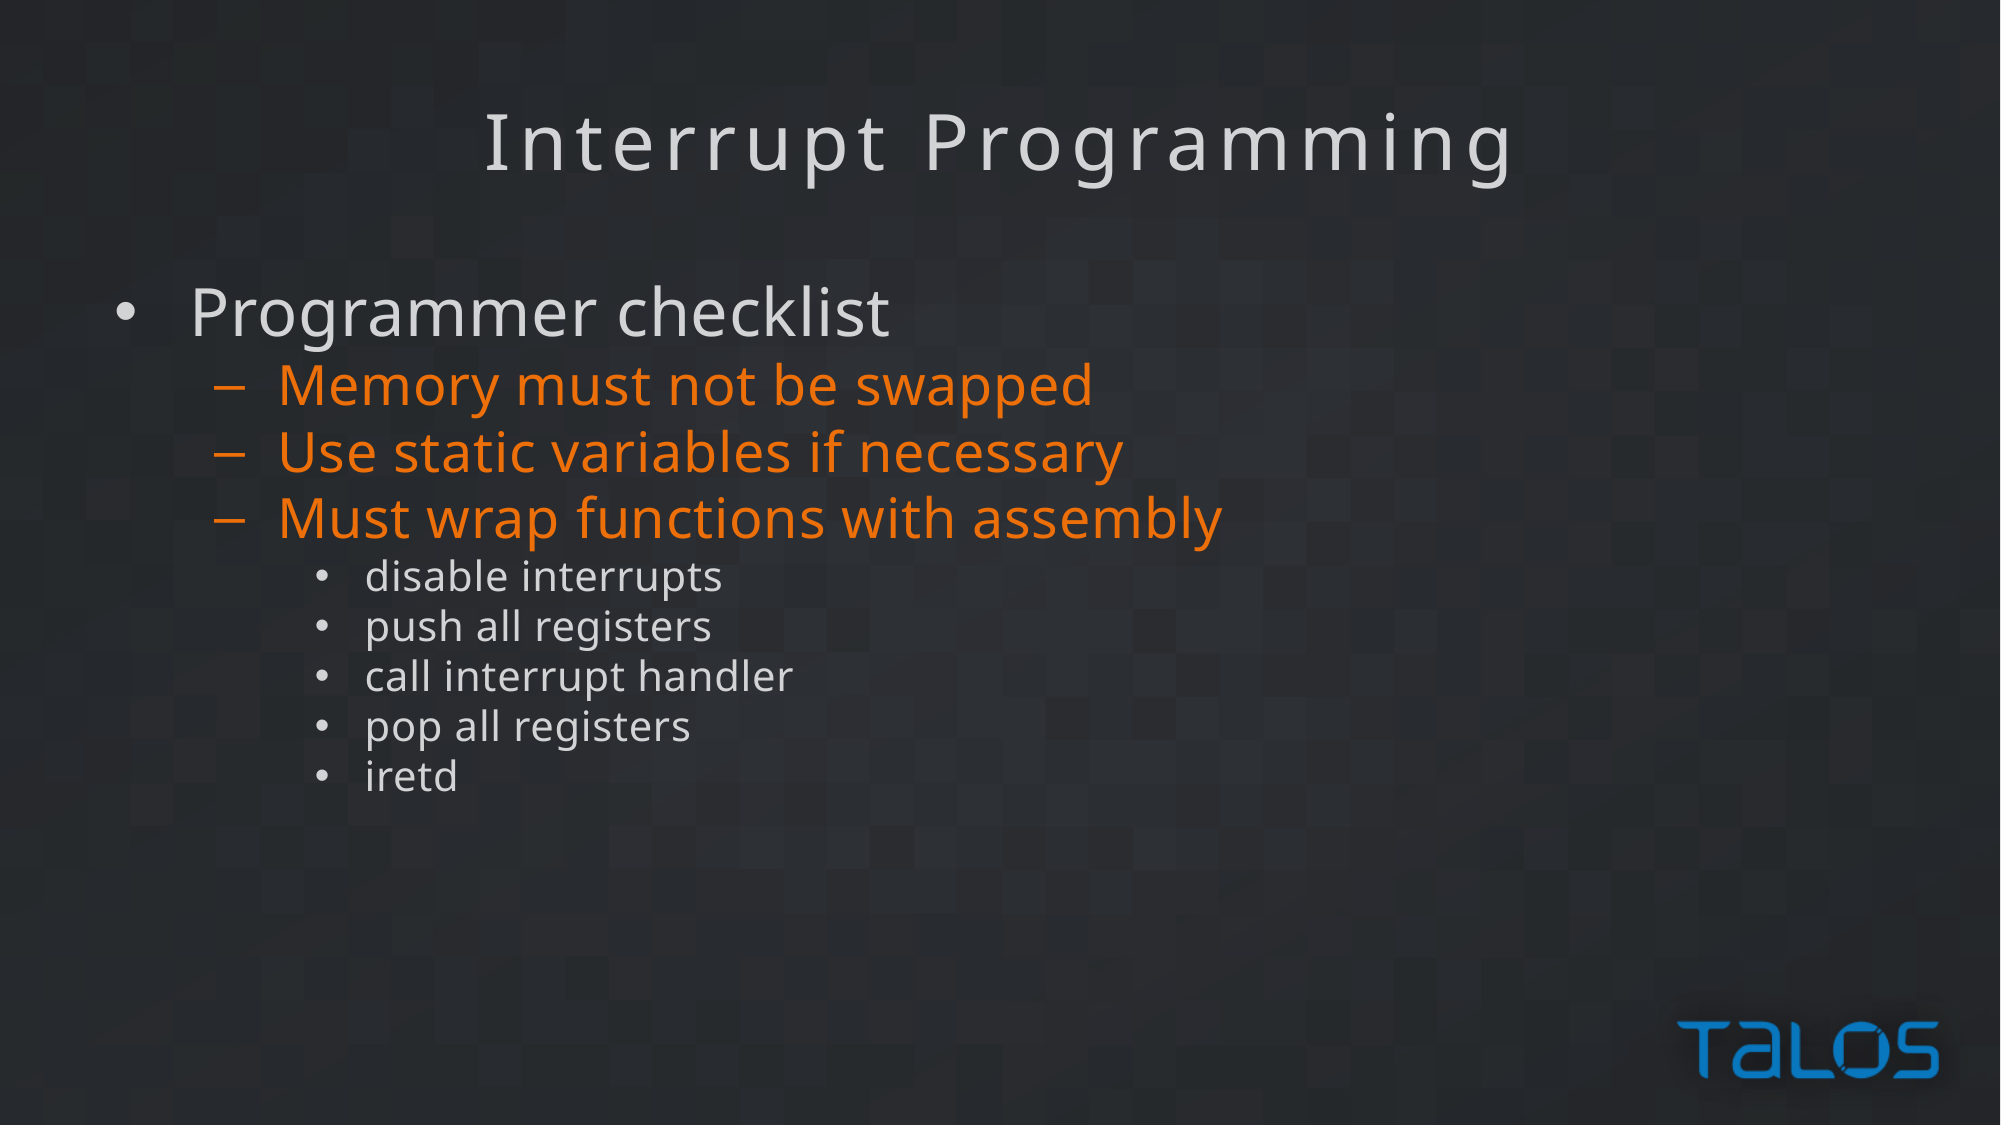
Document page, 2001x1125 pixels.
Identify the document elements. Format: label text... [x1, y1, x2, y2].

text_box Interrupt Programming [99, 45, 1900, 233]
text_box Programmer checklist Memory must not be swapped Use static variables if necessary Must wrap functions with assembly disable interrupts push all registers call interrupt handler pop all registers iretd [99, 262, 1900, 1005]
